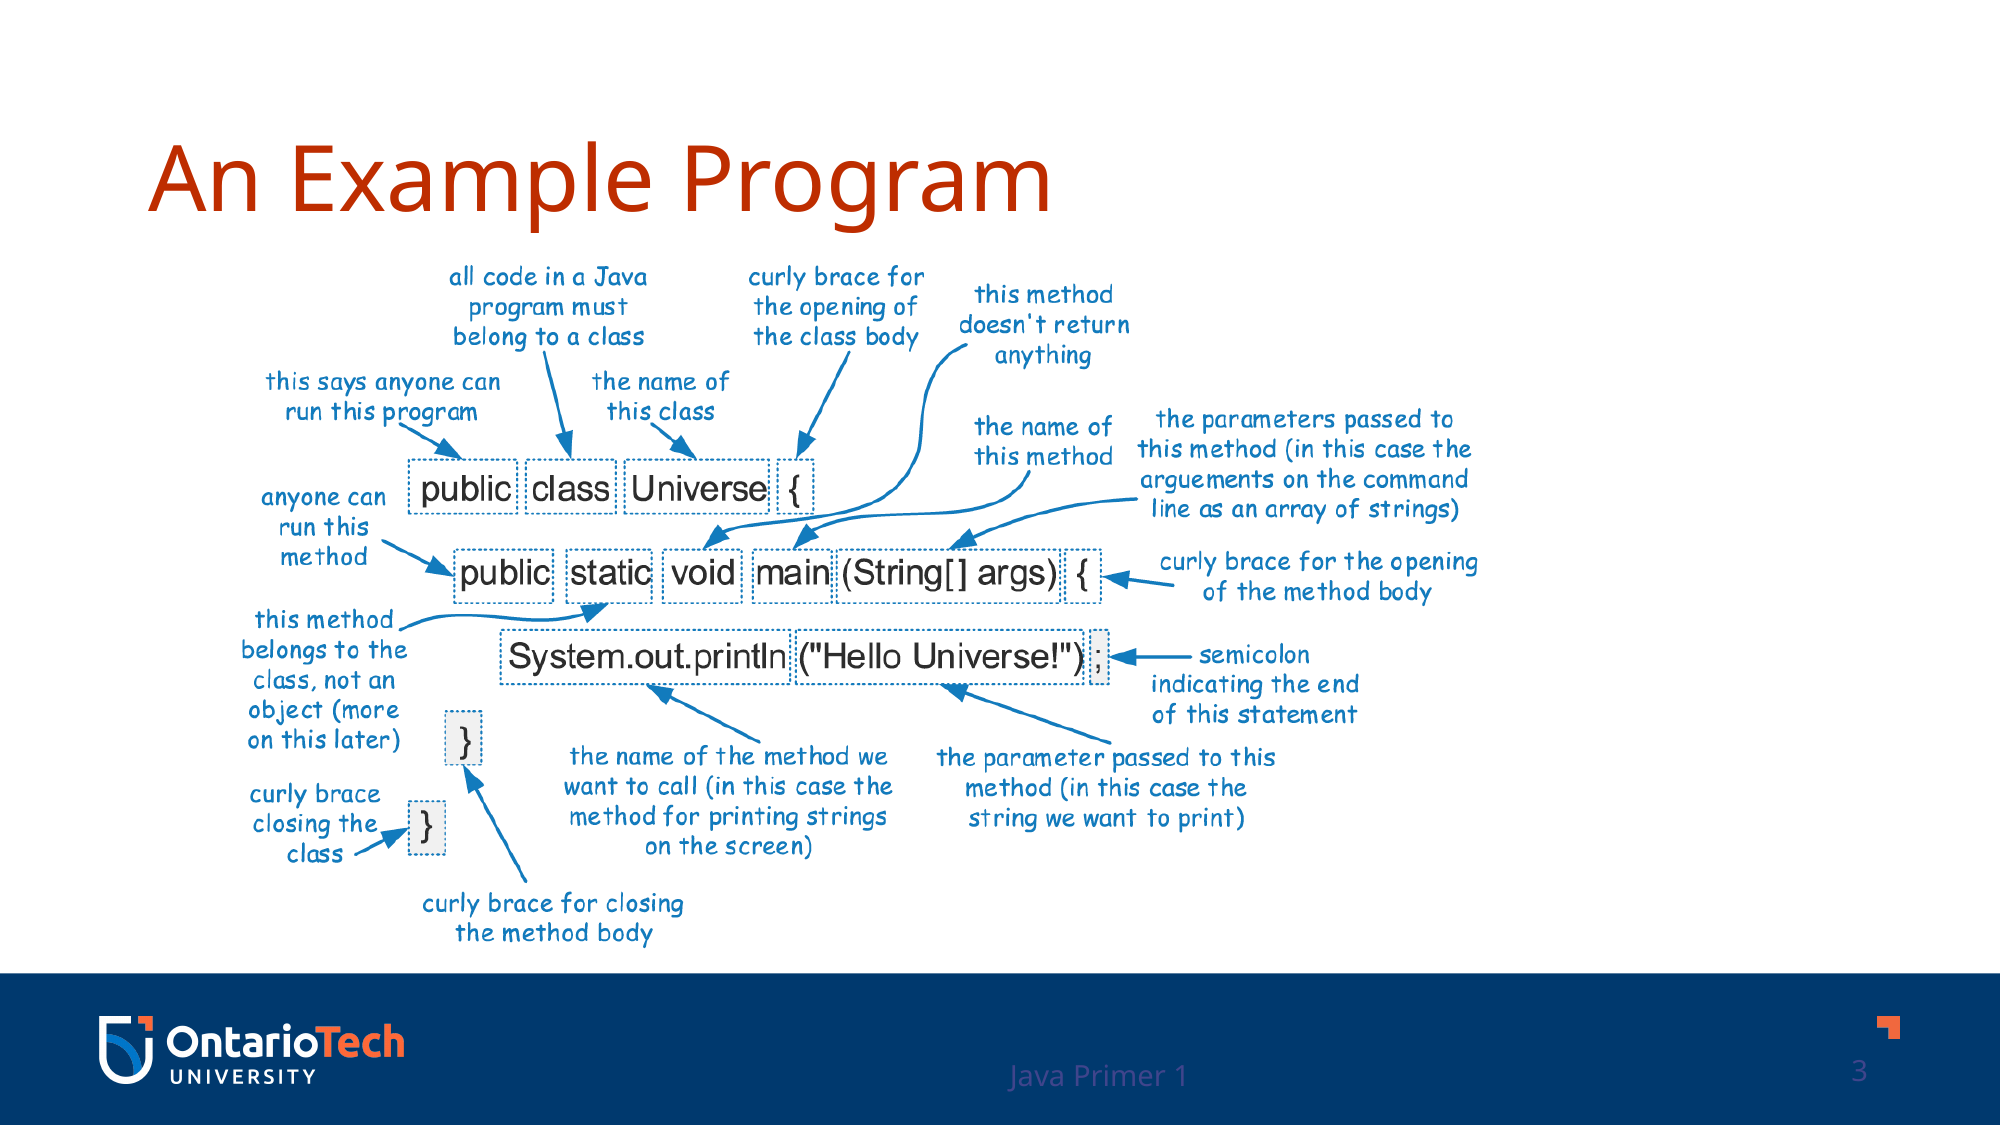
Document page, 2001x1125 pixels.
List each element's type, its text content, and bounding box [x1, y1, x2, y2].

text_box An Example Program [133, 49, 1834, 238]
picture [1877, 1016, 1900, 1039]
picture [193, 226, 1514, 966]
picture [99, 1016, 404, 1084]
text_box 3 [1466, 1025, 1884, 1100]
text_box Java Primer 1 [783, 1025, 1417, 1100]
